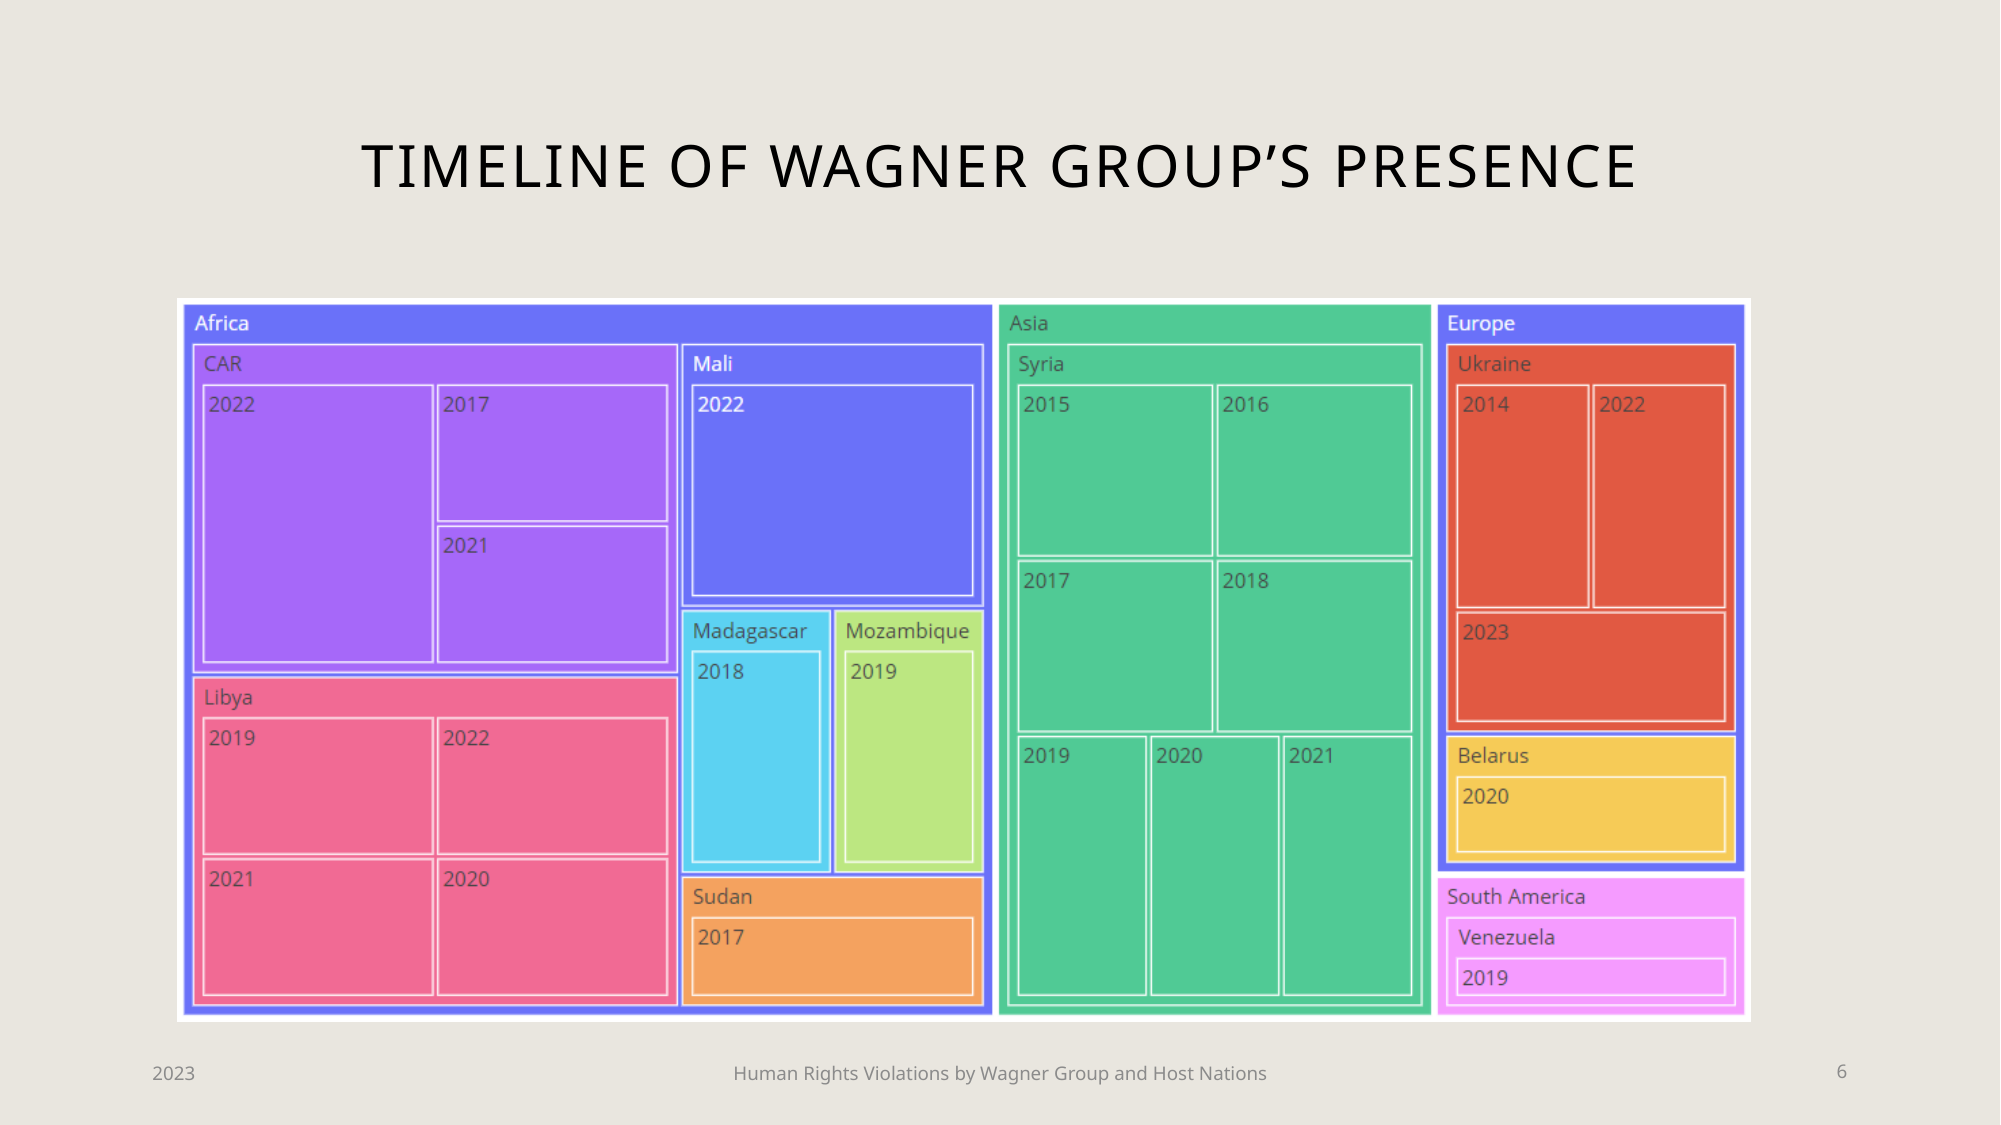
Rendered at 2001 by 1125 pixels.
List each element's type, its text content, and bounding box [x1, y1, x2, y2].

picture [177, 298, 1751, 1022]
slide_number 6 [1412, 1042, 1863, 1103]
footer Human Rights Violations by Wagner Group and Host Nations [662, 1042, 1338, 1103]
title Timeline of Wagner Group’s presence [137, 59, 1863, 278]
slide_number 2023 [137, 1042, 588, 1103]
